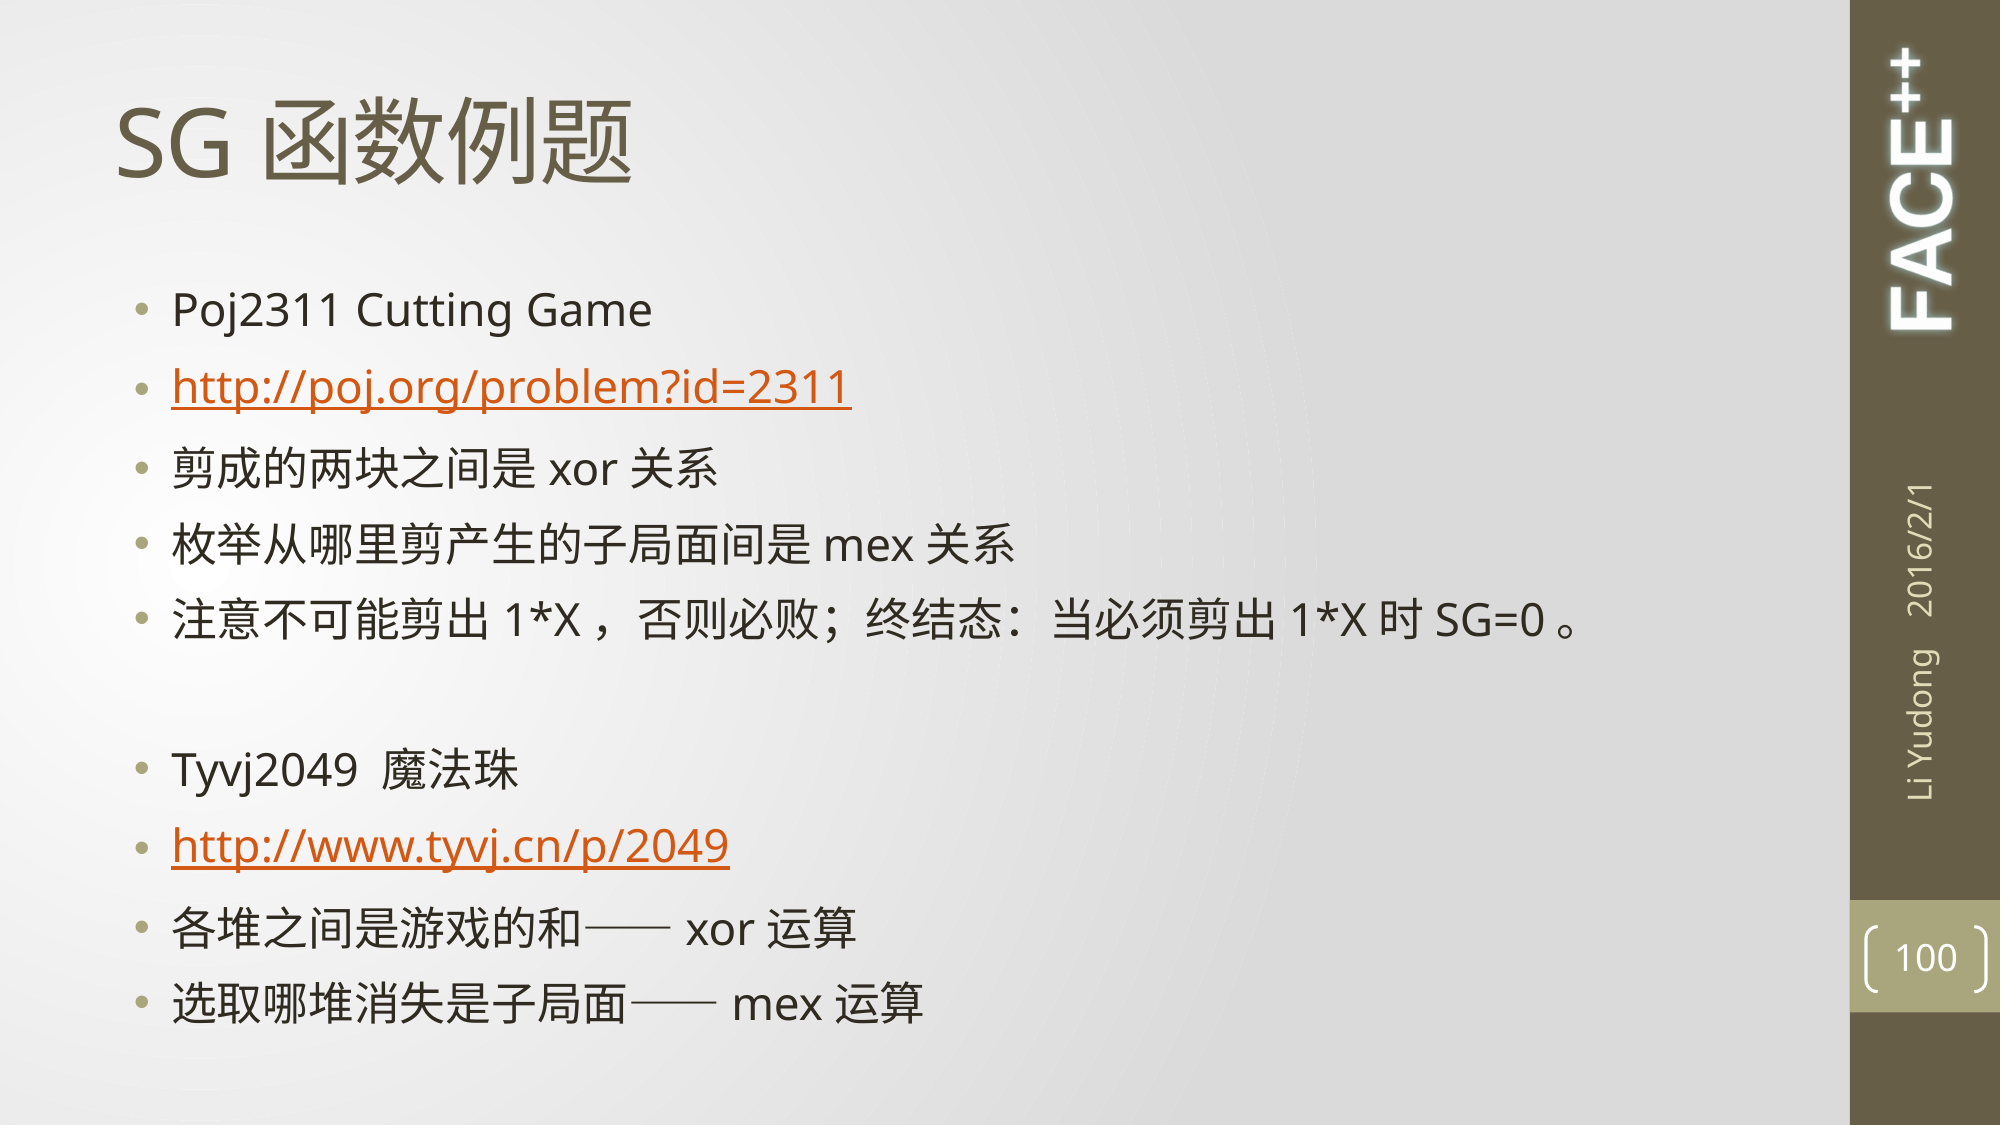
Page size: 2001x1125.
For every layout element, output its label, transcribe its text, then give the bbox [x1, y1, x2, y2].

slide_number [1878, 100, 1959, 633]
title SG函数例题 [99, 45, 1767, 233]
list Poj2311 Cutting Game http://poj.org/problem?id=2311 剪成的两块之间是xor关系 枚举从哪里剪产生的子局面间是mex关系 注意不可能剪出1*X，否则必败；终结态：当必须剪出1*X时SG=0。 Tyvj2049 魔法珠 http://www.tyvj.cn/p/2049 各堆之间是游戏的和——xor运算 选取哪堆消失是子局面——mex运算 [99, 262, 1767, 1050]
picture [1883, 41, 1960, 337]
footer Li Yudong [1878, 633, 1959, 889]
slide_number 100 [1864, 925, 1988, 994]
